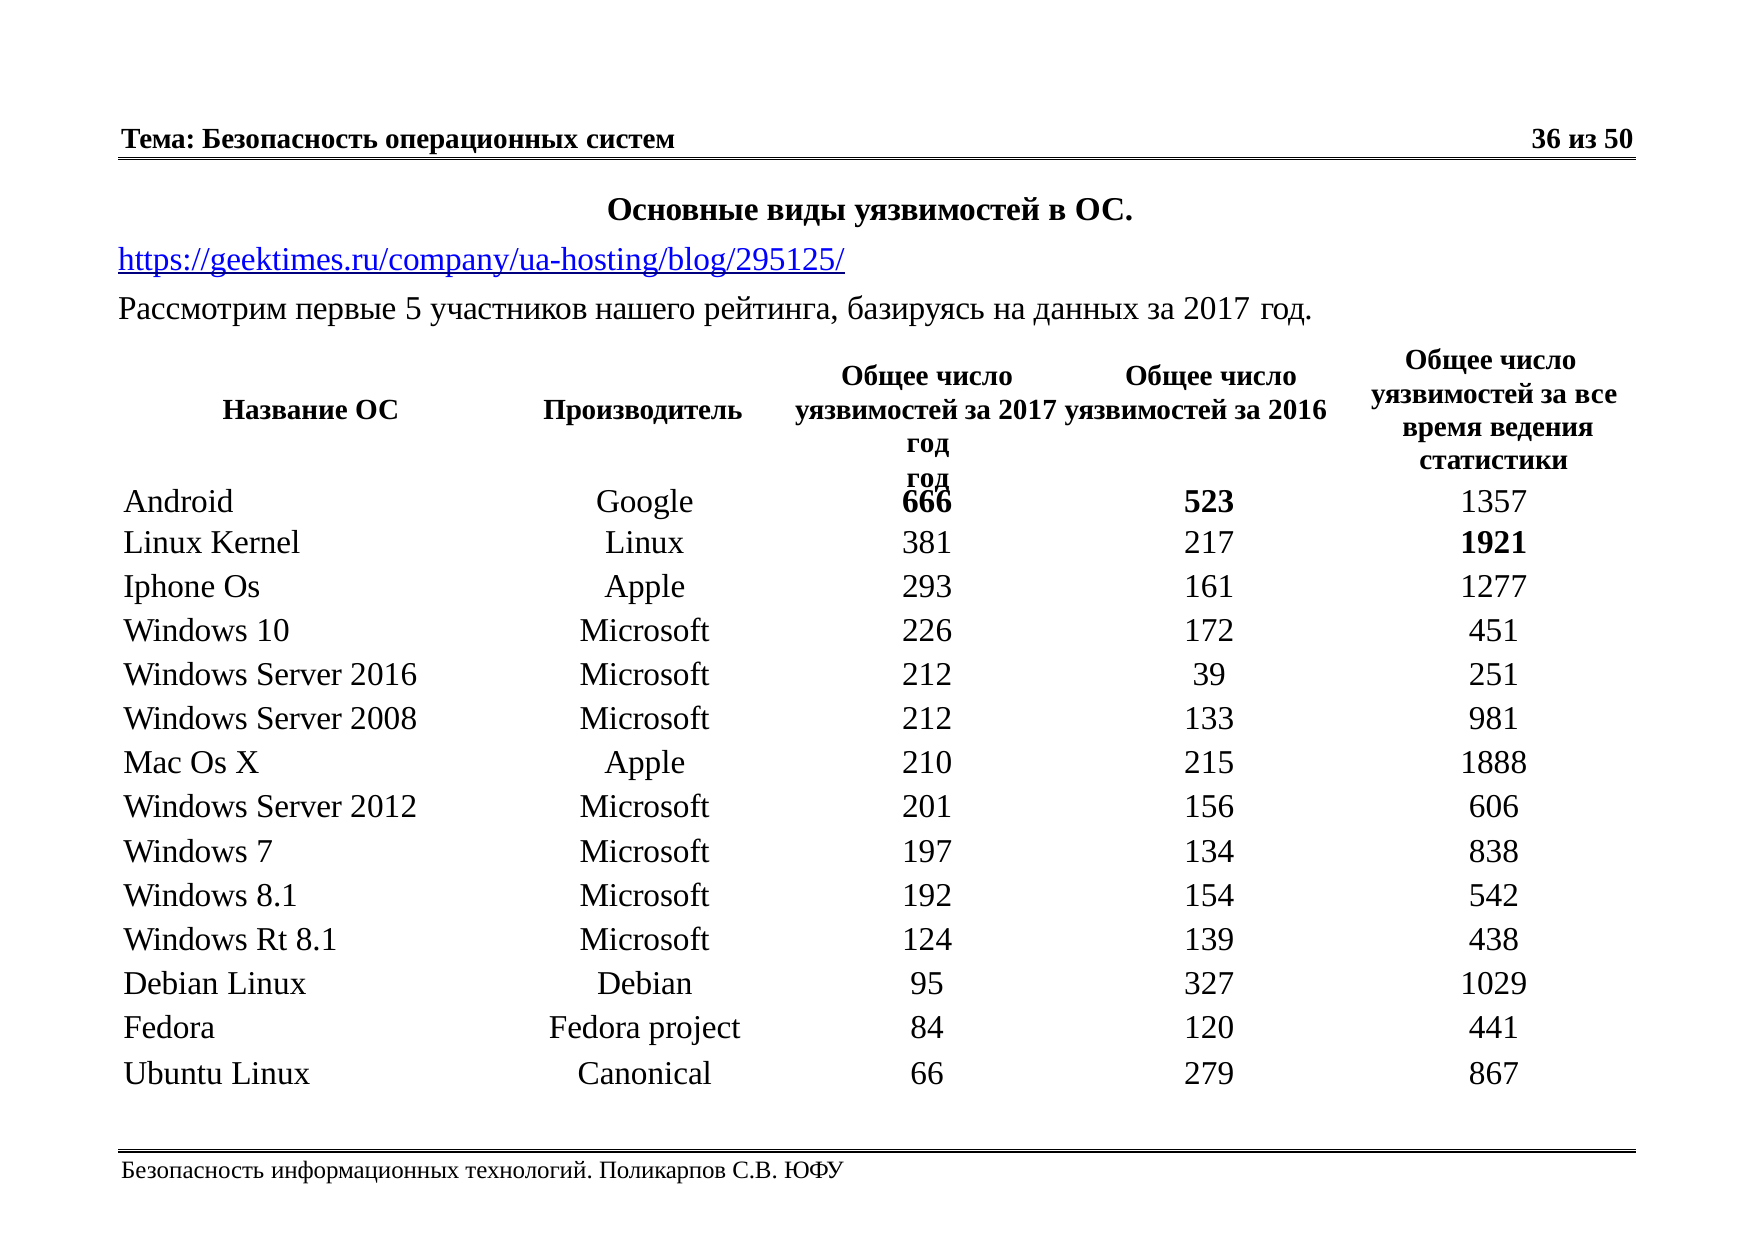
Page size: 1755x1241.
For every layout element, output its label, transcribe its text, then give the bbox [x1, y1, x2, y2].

table_cell Microsoft [484, 788, 822, 832]
table_cell 154 [1068, 876, 1327, 921]
table_cell 381 [822, 524, 1068, 568]
table_cell 981 [1327, 700, 1574, 744]
table_cell 156 [1068, 788, 1327, 832]
table_cell 523 [1068, 479, 1327, 524]
table_cell 197 [822, 832, 1068, 876]
table_cell 279 [1068, 1053, 1327, 1093]
table_cell Microsoft [484, 832, 822, 876]
table_cell Linux Kernel [118, 524, 484, 568]
text_box Основные виды уязвимостей в ОС. https://geektimes.ru/company/ua-hosting/blog/295125/ Рассмотрим первые 5 участников нашего рейтинга, базируясь на данных за 2017 год. [116, 175, 1328, 327]
table_header [118, 444, 1327, 479]
table_cell 201 [822, 788, 1068, 832]
table_cell 438 [1327, 921, 1574, 965]
table_cell 212 [822, 700, 1068, 744]
table_cell 1357 [1327, 479, 1574, 524]
table_cell 134 [1068, 832, 1327, 876]
table_cell Android [118, 479, 484, 524]
text_box Производитель [541, 387, 748, 425]
table_cell 66 [822, 1053, 1068, 1093]
table_cell Microsoft [484, 656, 822, 700]
table_cell Debian [484, 965, 822, 1009]
table_cell Microsoft [484, 921, 822, 965]
table_cell Microsoft [484, 612, 822, 656]
table_cell Windows Server 2016 [118, 656, 484, 700]
table_cell Windows 7 [118, 832, 484, 876]
text_box Общее число уязвимостей за все время ведения [1367, 337, 1620, 443]
table_cell Windows 10 [118, 612, 484, 656]
table_cell 215 [1068, 744, 1327, 788]
table_cell 441 [1327, 1009, 1574, 1053]
table_cell 1277 [1327, 568, 1574, 612]
table_cell 867 [1327, 1053, 1574, 1093]
table_cell 39 [1068, 656, 1327, 700]
table_cell Windows Server 2008 [118, 700, 484, 744]
table_cell 1921 [1327, 524, 1574, 568]
text_box Название ОС [220, 387, 402, 425]
table_cell 226 [822, 612, 1068, 656]
table_cell Apple [484, 744, 822, 788]
text_box 36 из 50 [1529, 117, 1636, 155]
table_cell 838 [1327, 832, 1574, 876]
table_cell Windows 8.1 [118, 876, 484, 921]
footer Безопасность информационных технологий. Поликарпов С.В. ЮФУ [119, 1154, 852, 1241]
table_cell 95 [822, 965, 1068, 1009]
table_cell 133 [1068, 700, 1327, 744]
table_cell 1888 [1327, 744, 1574, 788]
table_cell Microsoft [484, 876, 822, 921]
table_cell Windows Server 2012 [118, 788, 484, 832]
table_cell Google [484, 479, 822, 524]
table_cell Iphone Os [118, 568, 484, 612]
table_cell 251 [1327, 656, 1574, 700]
table_cell Mac Os X [118, 744, 484, 788]
text_box Тема: Безопасность операционных систем [119, 117, 682, 155]
table_cell Canonical [484, 1053, 822, 1093]
table_cell 542 [1327, 876, 1574, 921]
table_cell 293 [822, 568, 1068, 612]
table_cell 84 [822, 1009, 1068, 1053]
table_cell 212 [822, 656, 1068, 700]
table_cell 327 [1068, 965, 1327, 1009]
table_cell 1029 [1327, 965, 1574, 1009]
table_cell 217 [1068, 524, 1327, 568]
table_cell 124 [822, 921, 1068, 965]
table_cell 666 [822, 479, 1068, 524]
text_box год год [904, 421, 1232, 444]
table_cell 120 [1068, 1009, 1327, 1053]
table_cell 210 [822, 744, 1068, 788]
text_box уязвимостей за 2017 уязвимостей за 2016 [792, 387, 1344, 425]
table_cell Linux [484, 524, 822, 568]
table_cell Debian Linux [118, 965, 484, 1009]
table_cell 606 [1327, 788, 1574, 832]
table_header статистики [1327, 444, 1574, 479]
table_cell 451 [1327, 612, 1574, 656]
table_cell Windows Rt 8.1 [118, 921, 484, 965]
table_cell Fedora [118, 1009, 484, 1053]
table_cell 161 [1068, 568, 1327, 612]
table_cell Fedora project [484, 1009, 822, 1053]
table_cell Ubuntu Linux [118, 1053, 484, 1093]
table_cell Microsoft [484, 700, 822, 744]
table_cell 172 [1068, 612, 1327, 656]
table_cell 192 [822, 876, 1068, 921]
table_cell Apple [484, 568, 822, 612]
text_box Общее число Общее число [838, 354, 1298, 387]
table_cell 139 [1068, 921, 1327, 965]
